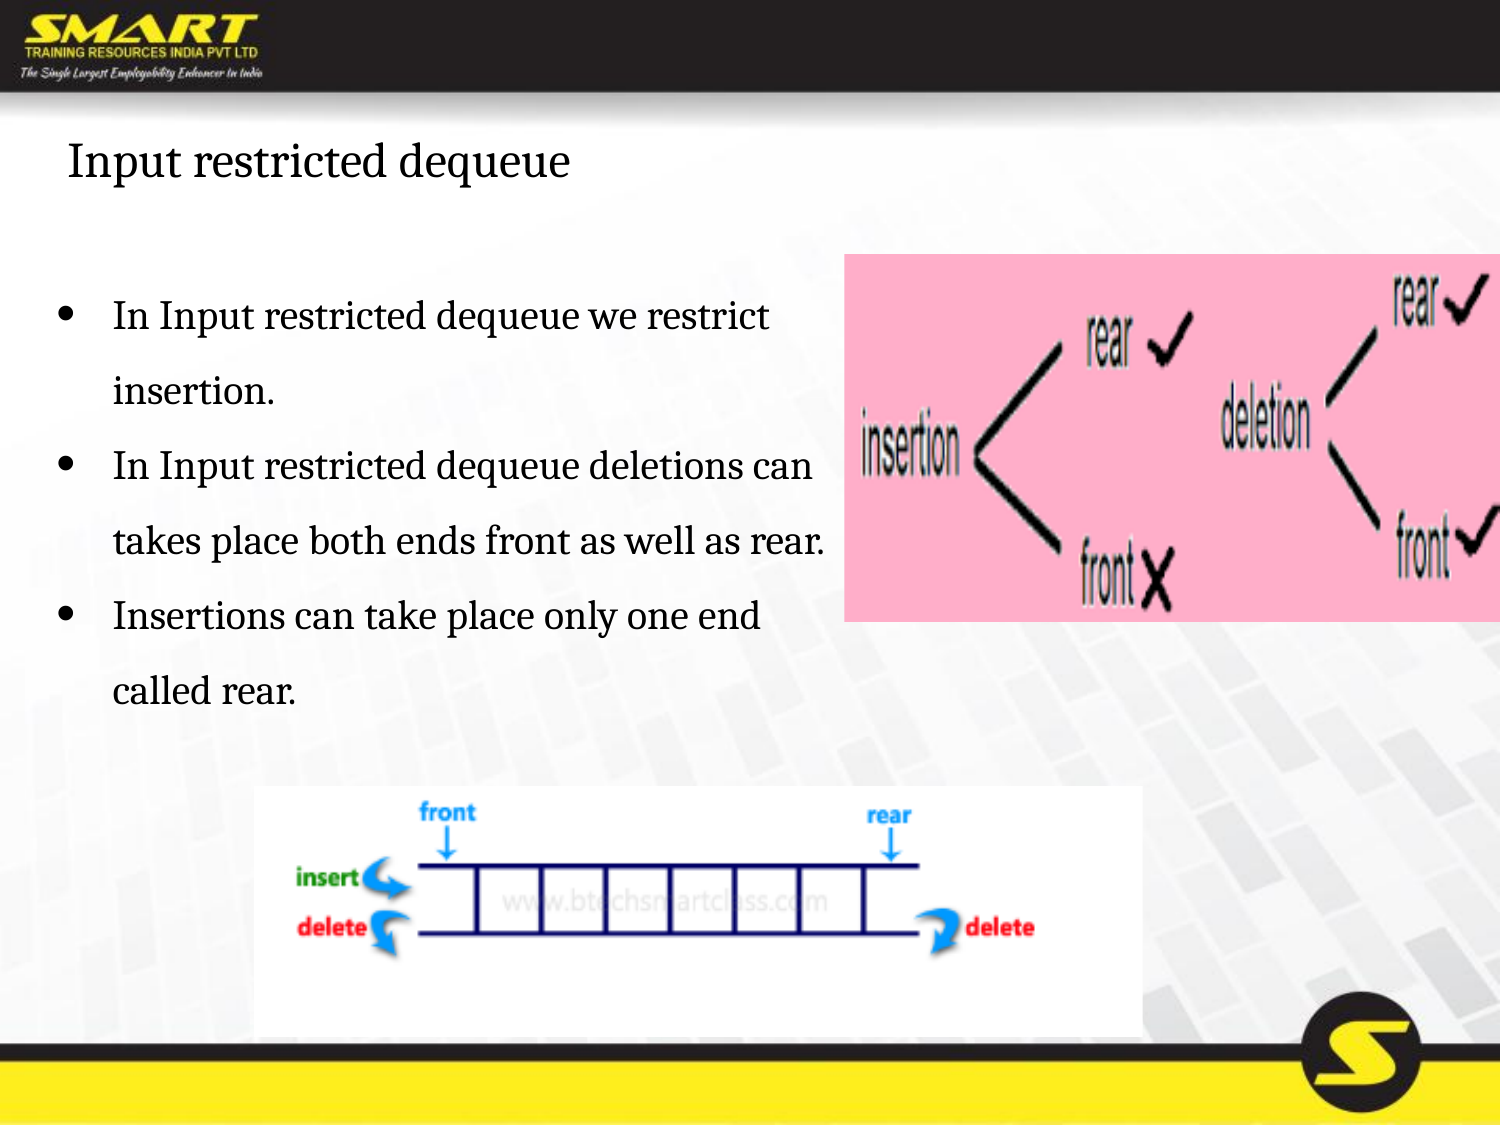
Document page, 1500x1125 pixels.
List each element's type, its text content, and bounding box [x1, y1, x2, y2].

list Input restricted dequeue In Input restricted dequeue we restrict insertion. In Input restricted dequeue deletions can takes place both ends front as well as rear. Insertions can take place only one end called rear. [41, 89, 845, 795]
picture [0, 0, 1500, 1125]
